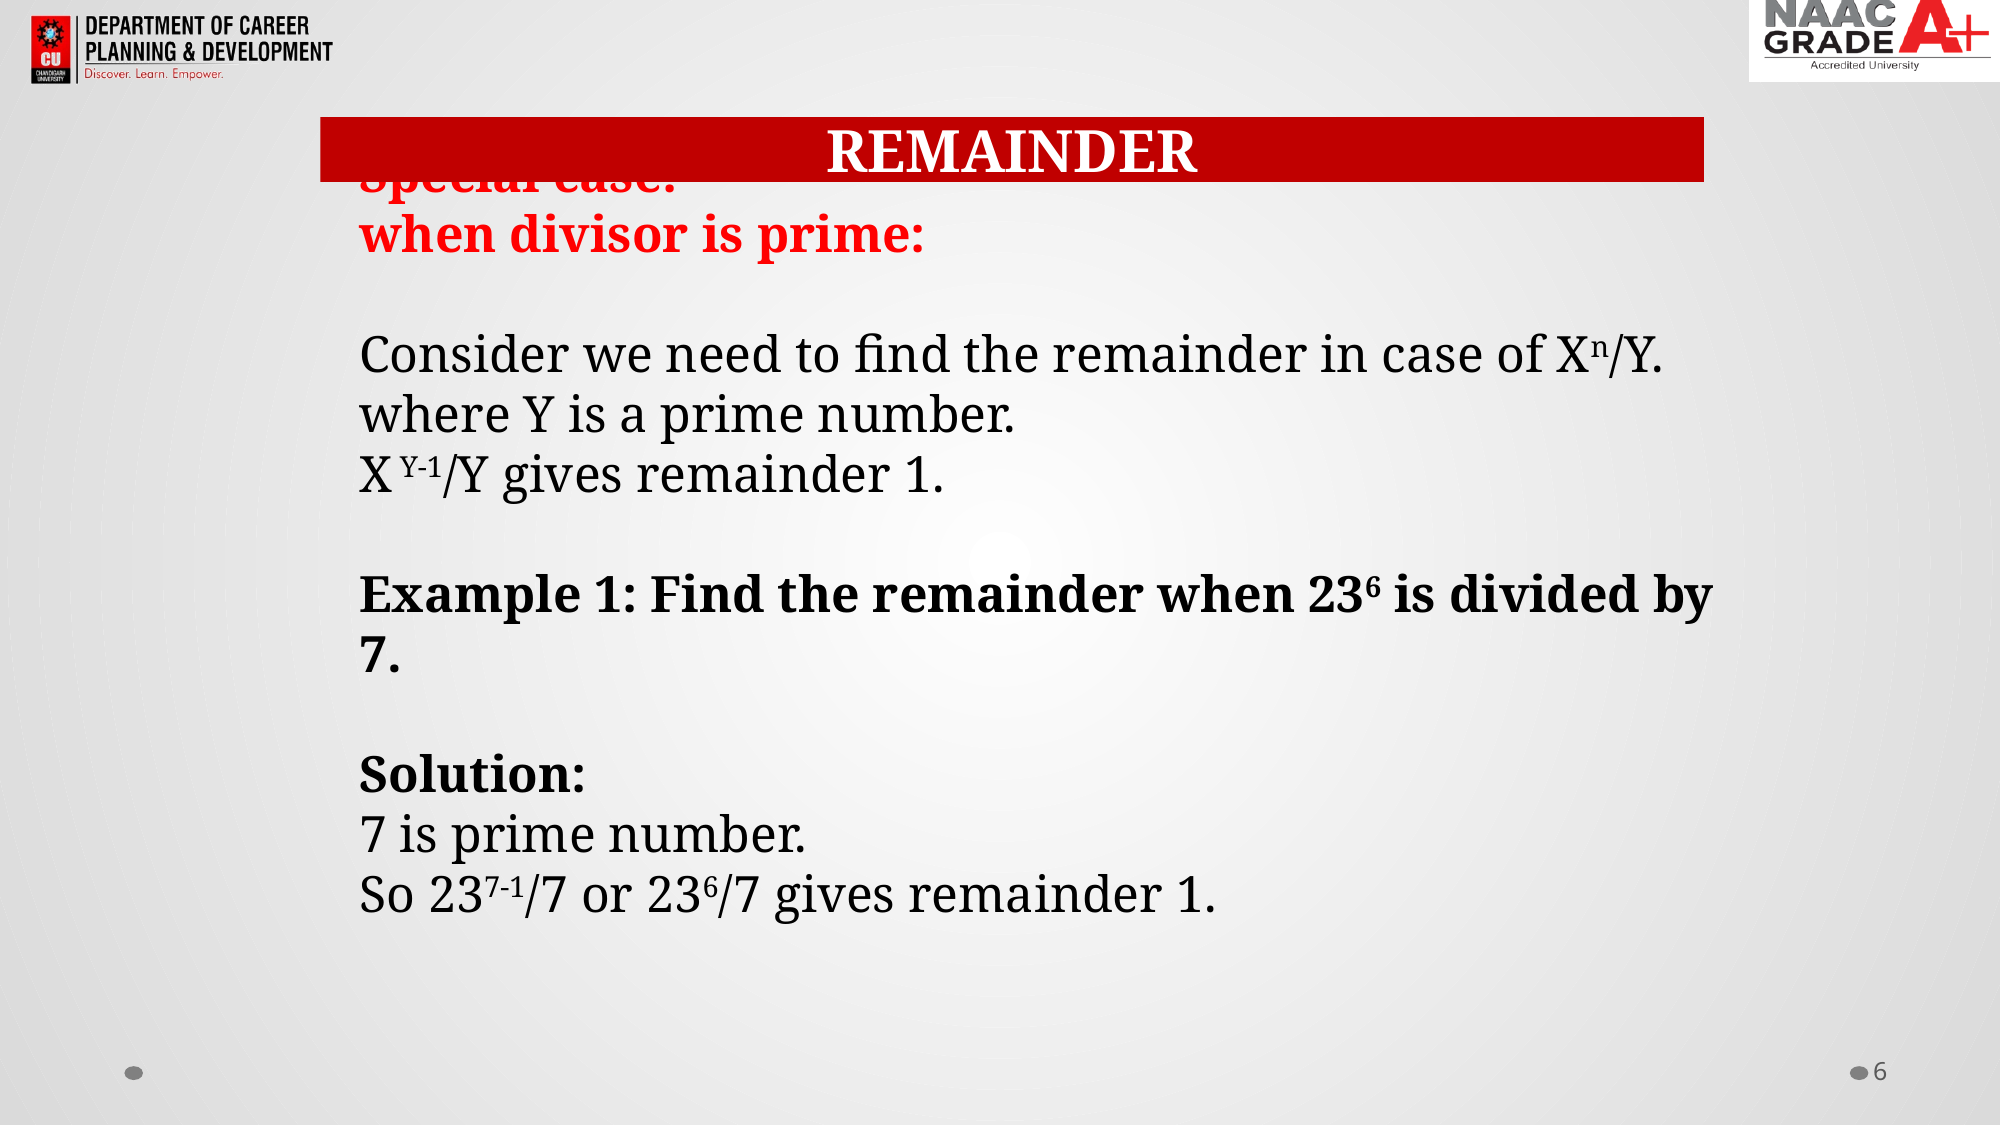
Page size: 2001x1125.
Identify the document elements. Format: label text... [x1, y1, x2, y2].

picture [1749, 0, 2000, 82]
text_box REMAINDER [318, 115, 1706, 184]
title Special case: when divisor is prime: Consider we need to find the remainder in case of Xn/Y. where Y is a prime number. X Y-1/Y gives remainder 1. Example 1: Find the remainder when 236 is divided by 7. Solution: 7 is prime number. So 237-1/7 or 236/7 gives remainder 1. [344, 337, 1750, 1125]
picture [23, 0, 349, 100]
slide_number 6 [1868, 1042, 1992, 1103]
